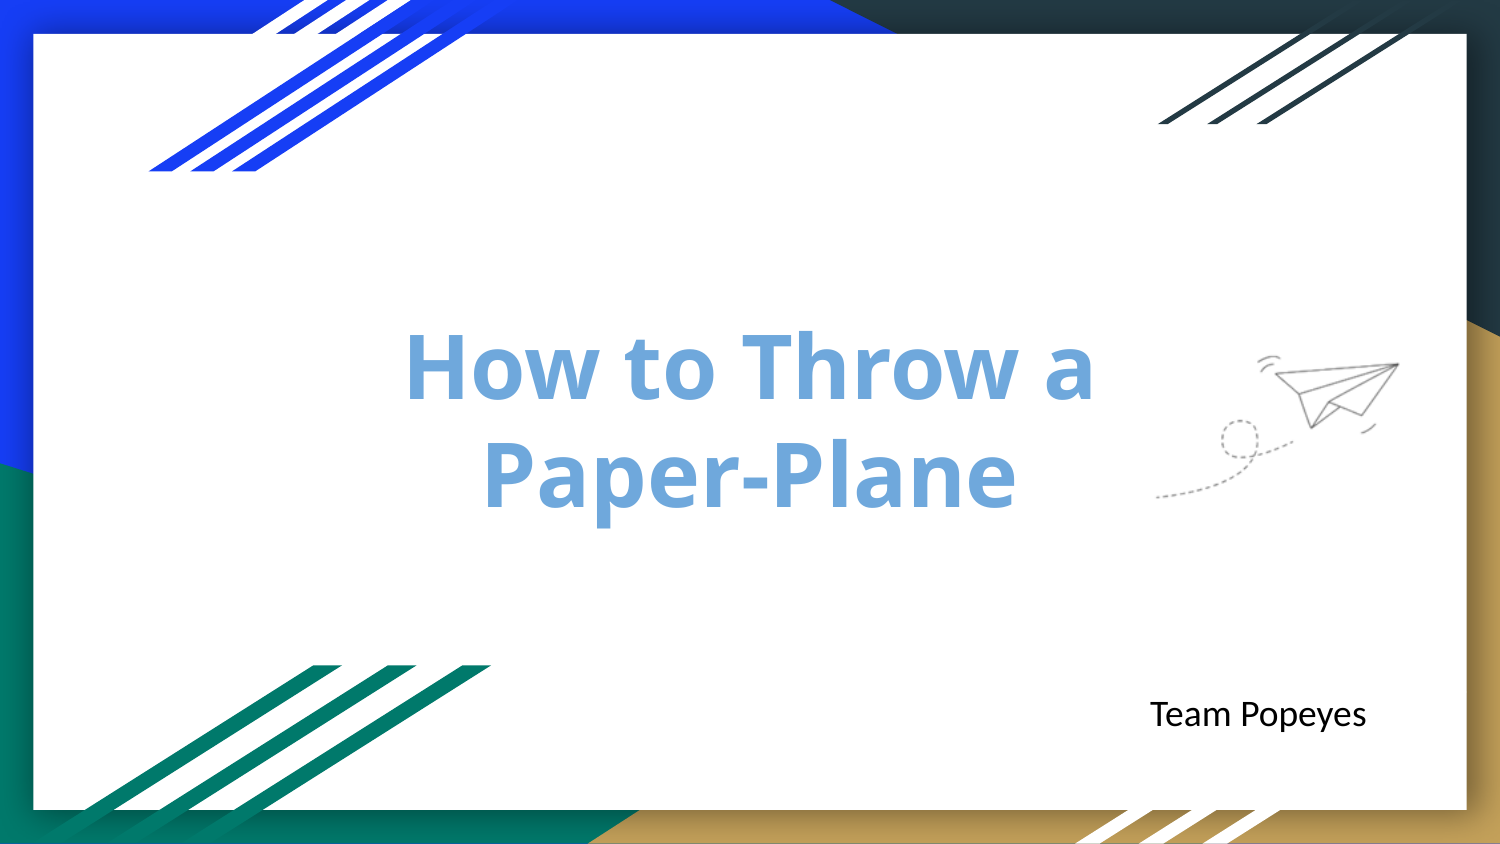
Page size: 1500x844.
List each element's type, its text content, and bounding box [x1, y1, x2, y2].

text_box Team Popeyes [1135, 673, 1421, 739]
title How to Throw a Paper-Plane [310, 298, 1129, 537]
picture [1134, 278, 1421, 565]
